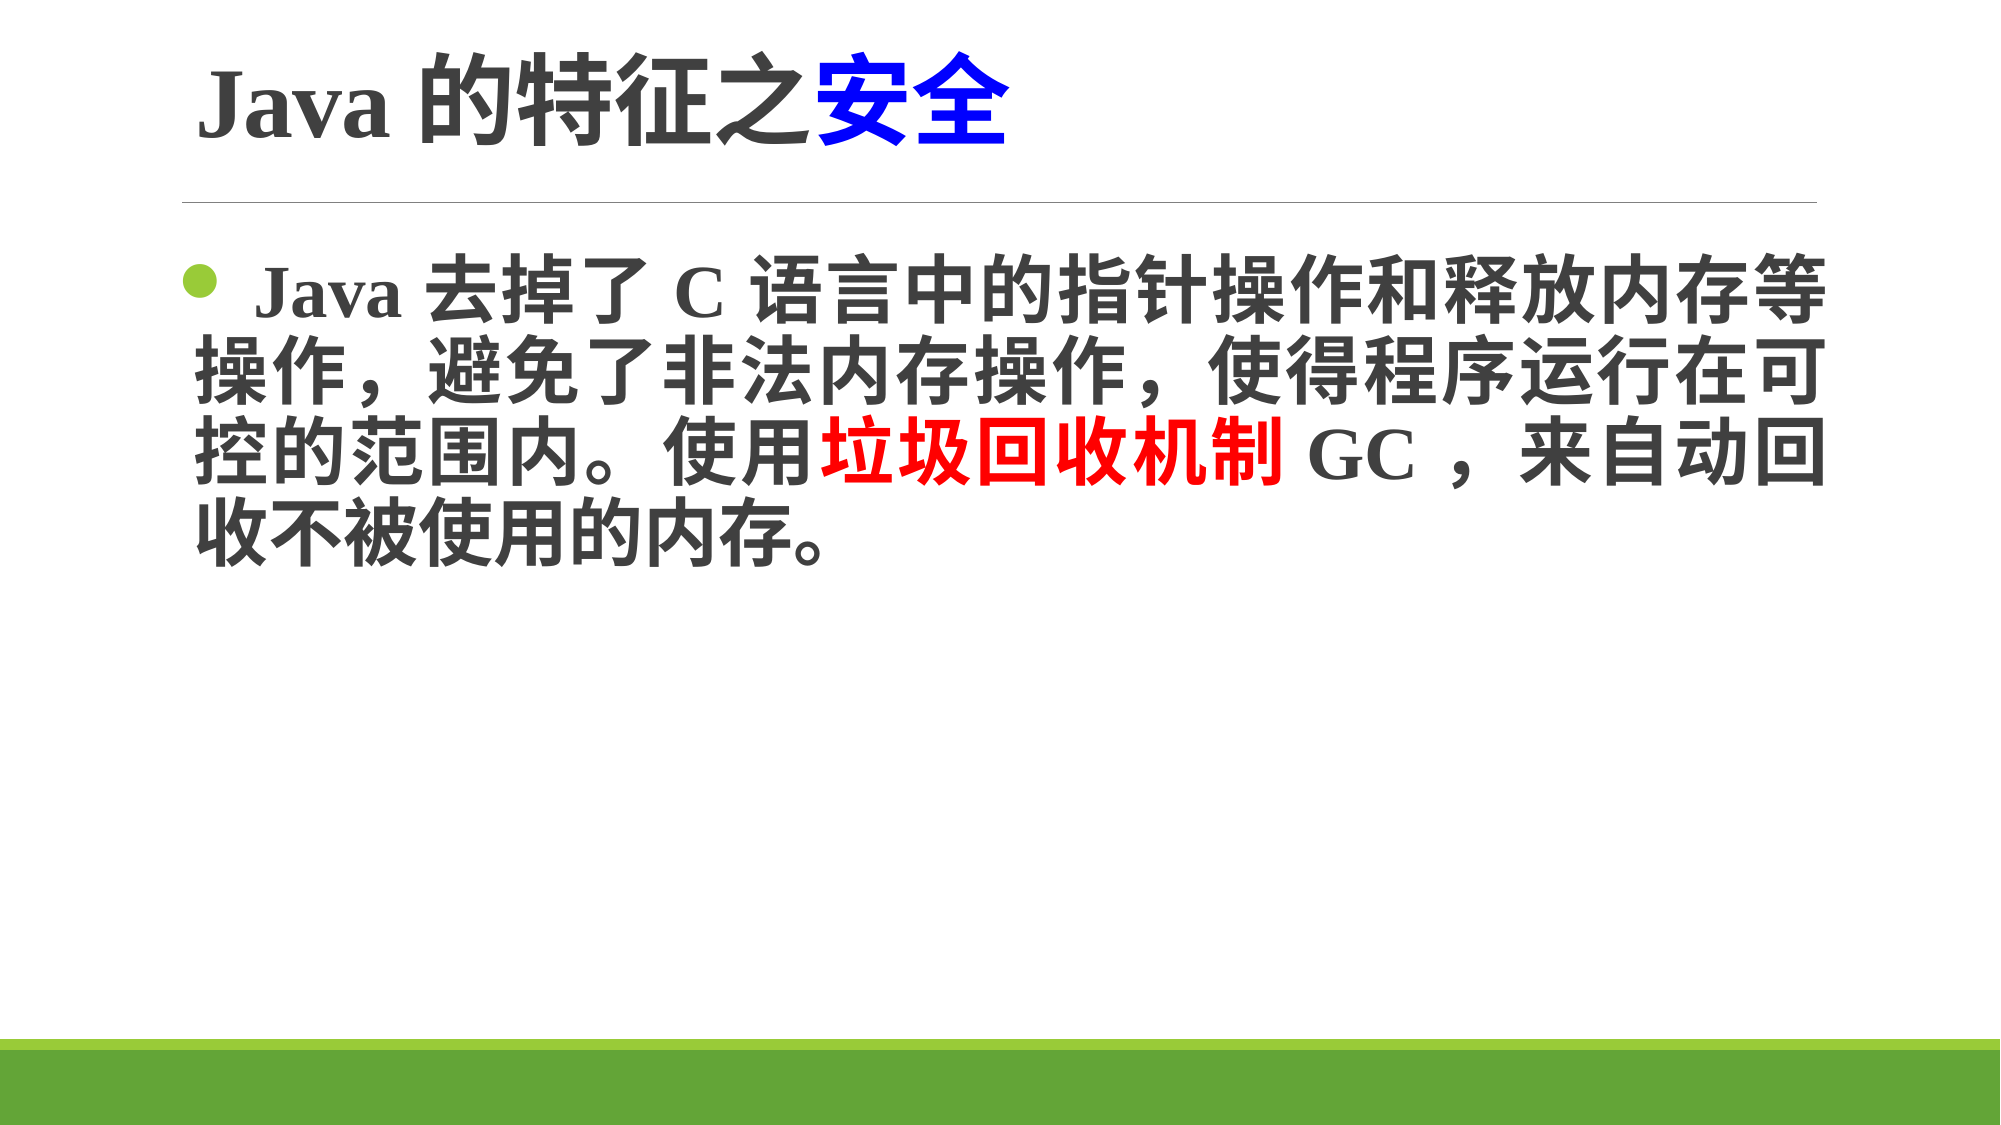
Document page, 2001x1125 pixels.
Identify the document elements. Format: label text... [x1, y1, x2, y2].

list Java去掉了C语言中的指针操作和释放内存等操作，避免了非法内存操作，使得程序运行在可控的范围内。使用垃圾回收机制GC，来自动回收不被使用的内存。 [178, 245, 1829, 906]
title Java的特征之安全 [180, 47, 1830, 285]
